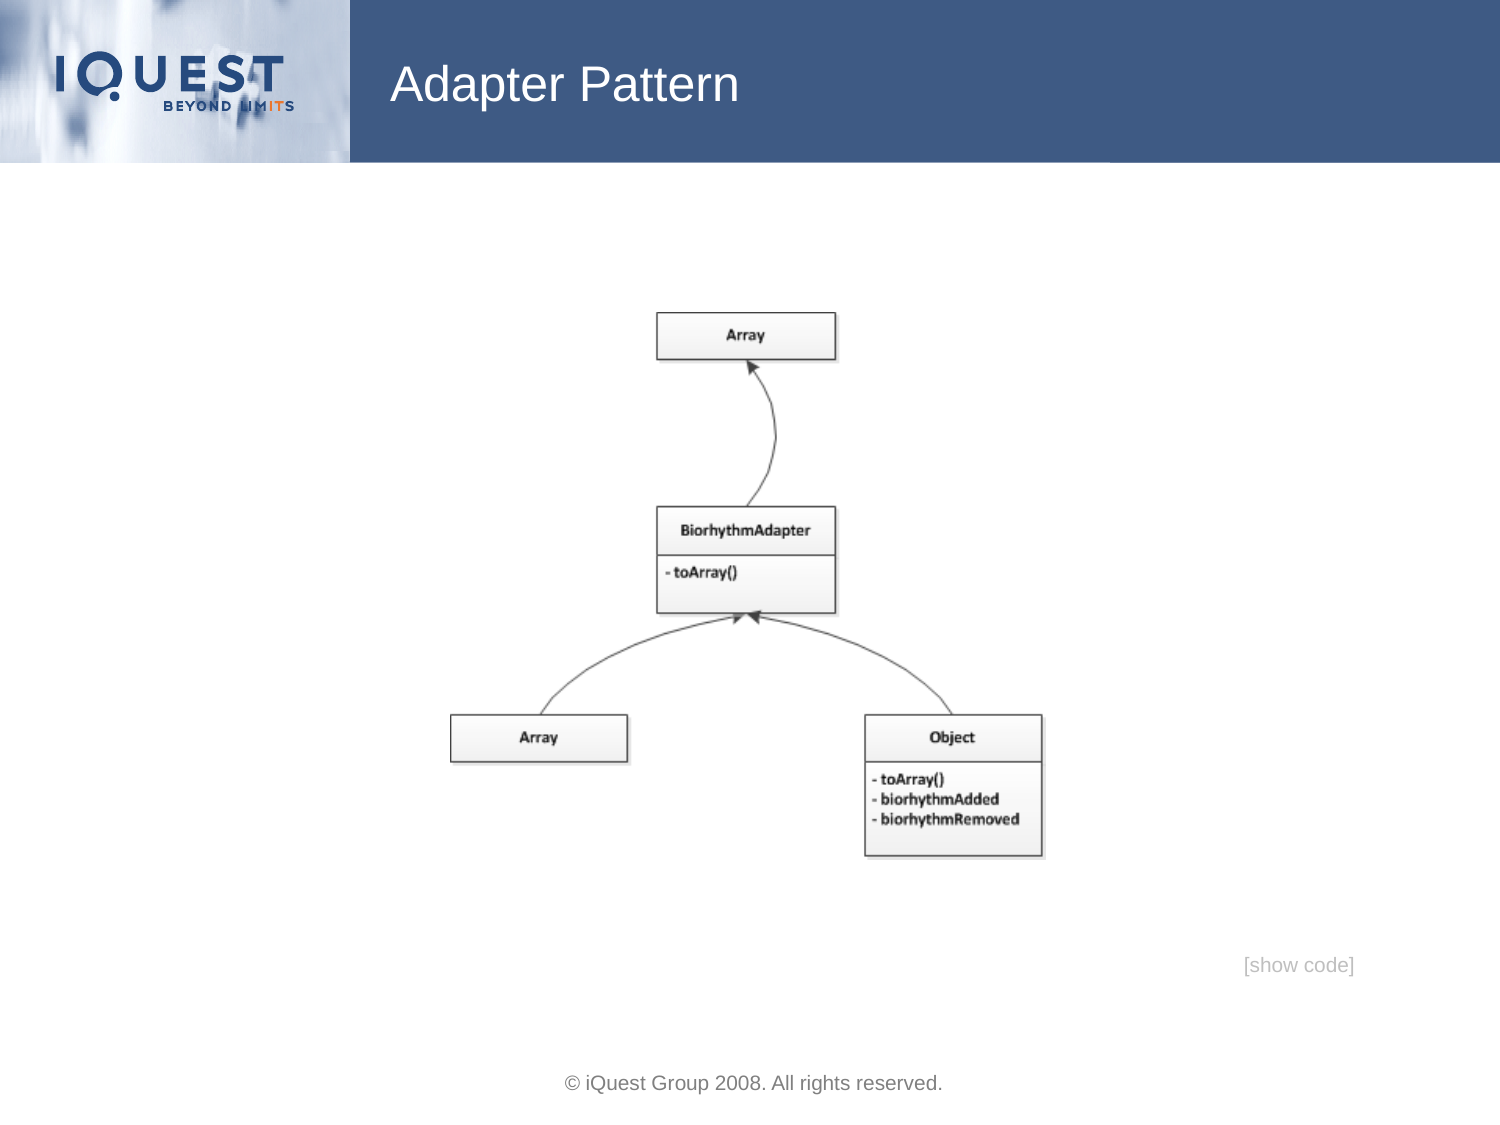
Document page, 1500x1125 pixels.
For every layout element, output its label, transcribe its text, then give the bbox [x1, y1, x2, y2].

picture [0, 0, 350, 163]
title Adapter Pattern [375, 31, 1438, 132]
text_box [show code] [1228, 944, 1370, 984]
picture [449, 312, 1046, 860]
